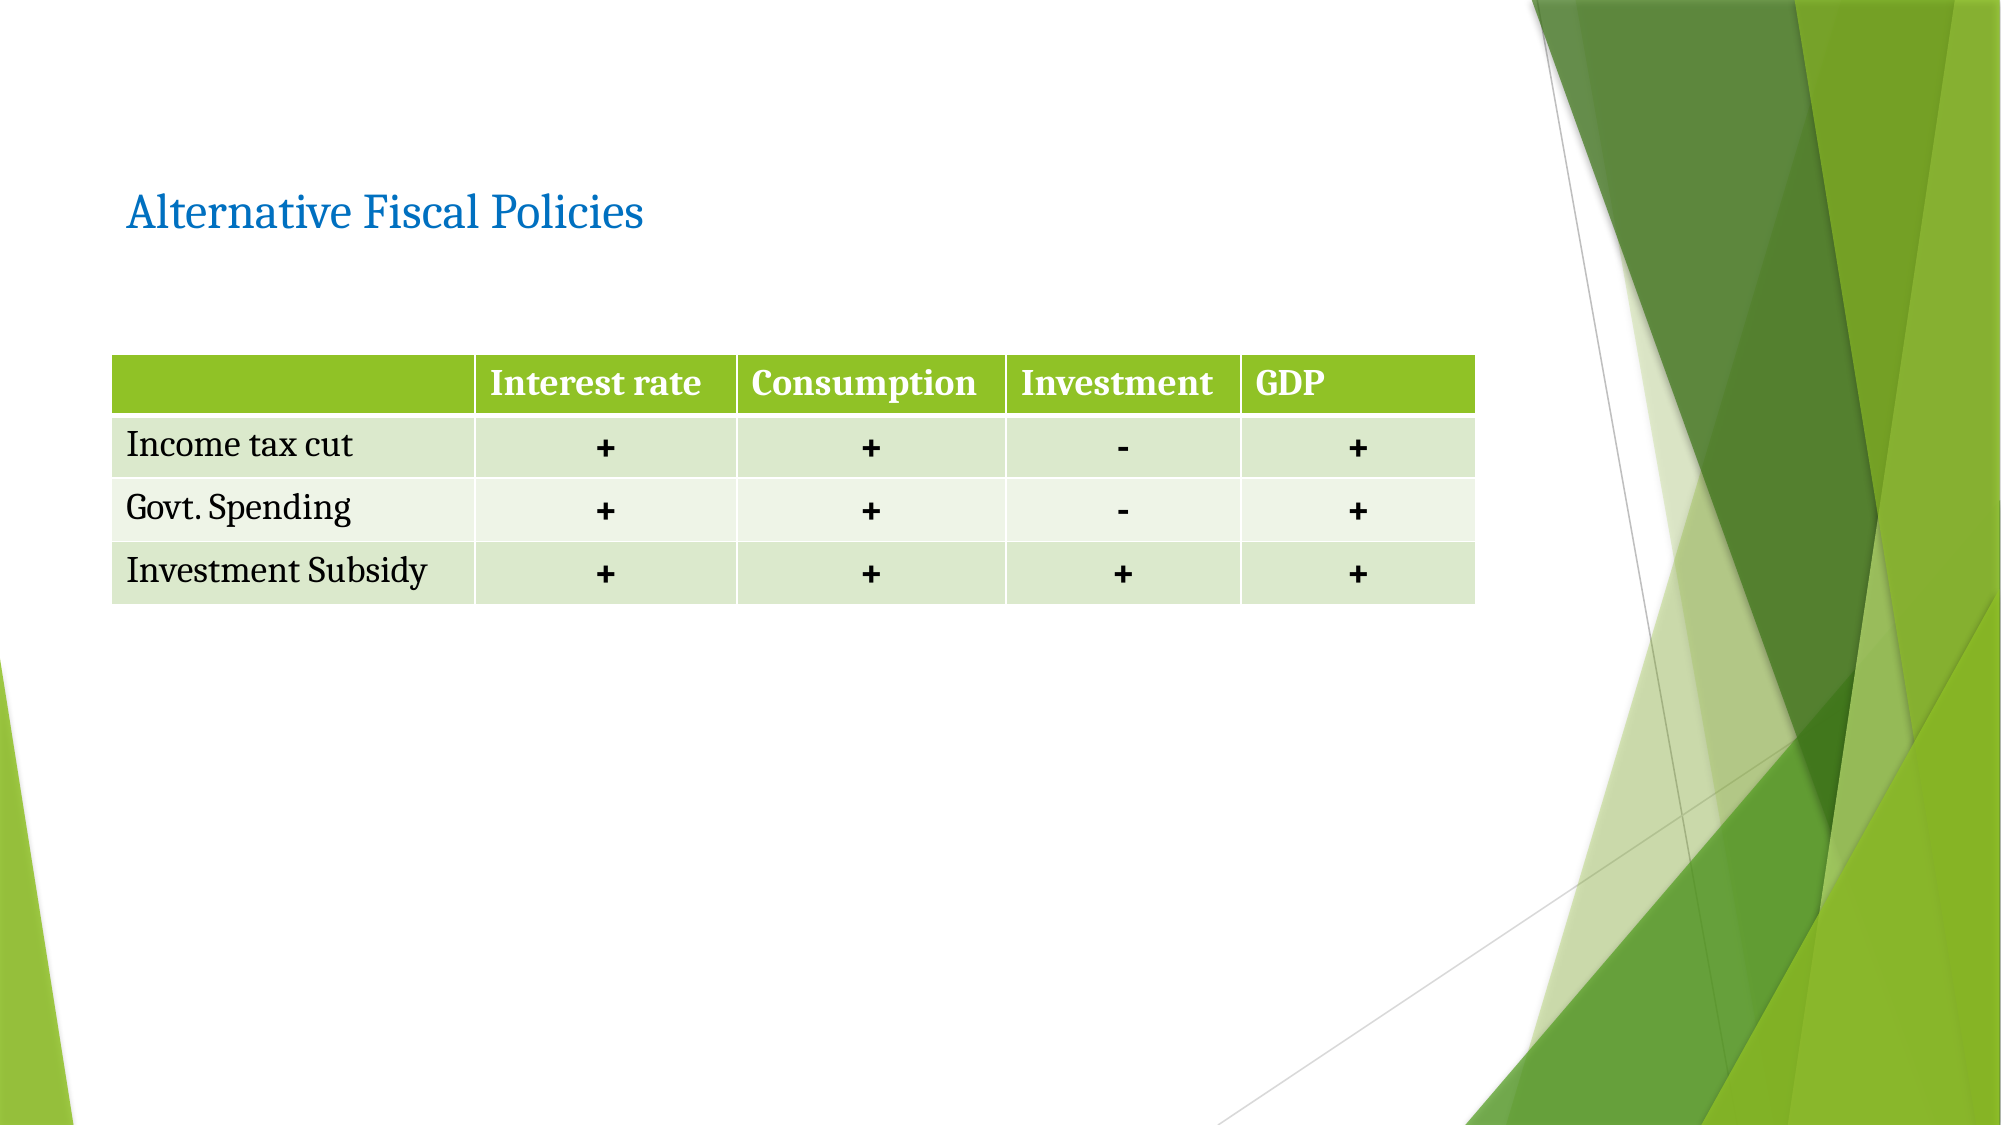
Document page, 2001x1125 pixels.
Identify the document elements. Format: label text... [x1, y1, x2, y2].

table_header Consumption [738, 355, 1005, 413]
table_cell + [476, 418, 736, 477]
table_cell Investment Subsidy [112, 542, 474, 604]
table_cell - [1007, 418, 1240, 477]
table_cell + [1242, 542, 1475, 604]
table_cell + [476, 479, 736, 541]
table_cell + [738, 479, 1005, 541]
title Alternative Fiscal Policies [111, 99, 1522, 317]
table_header Interest rate [476, 355, 736, 413]
table_cell + [738, 542, 1005, 604]
table_cell - [1007, 479, 1240, 541]
table_cell + [1007, 542, 1240, 604]
table_header Investment [1007, 355, 1240, 413]
table_cell Income tax cut [112, 418, 474, 477]
table_cell + [1242, 418, 1475, 477]
table_header GDP [1242, 355, 1475, 413]
table_cell + [476, 542, 736, 604]
table_cell + [1242, 479, 1475, 541]
table_header [112, 355, 474, 413]
table_cell + [738, 418, 1005, 477]
table_cell Govt. Spending [112, 479, 474, 541]
